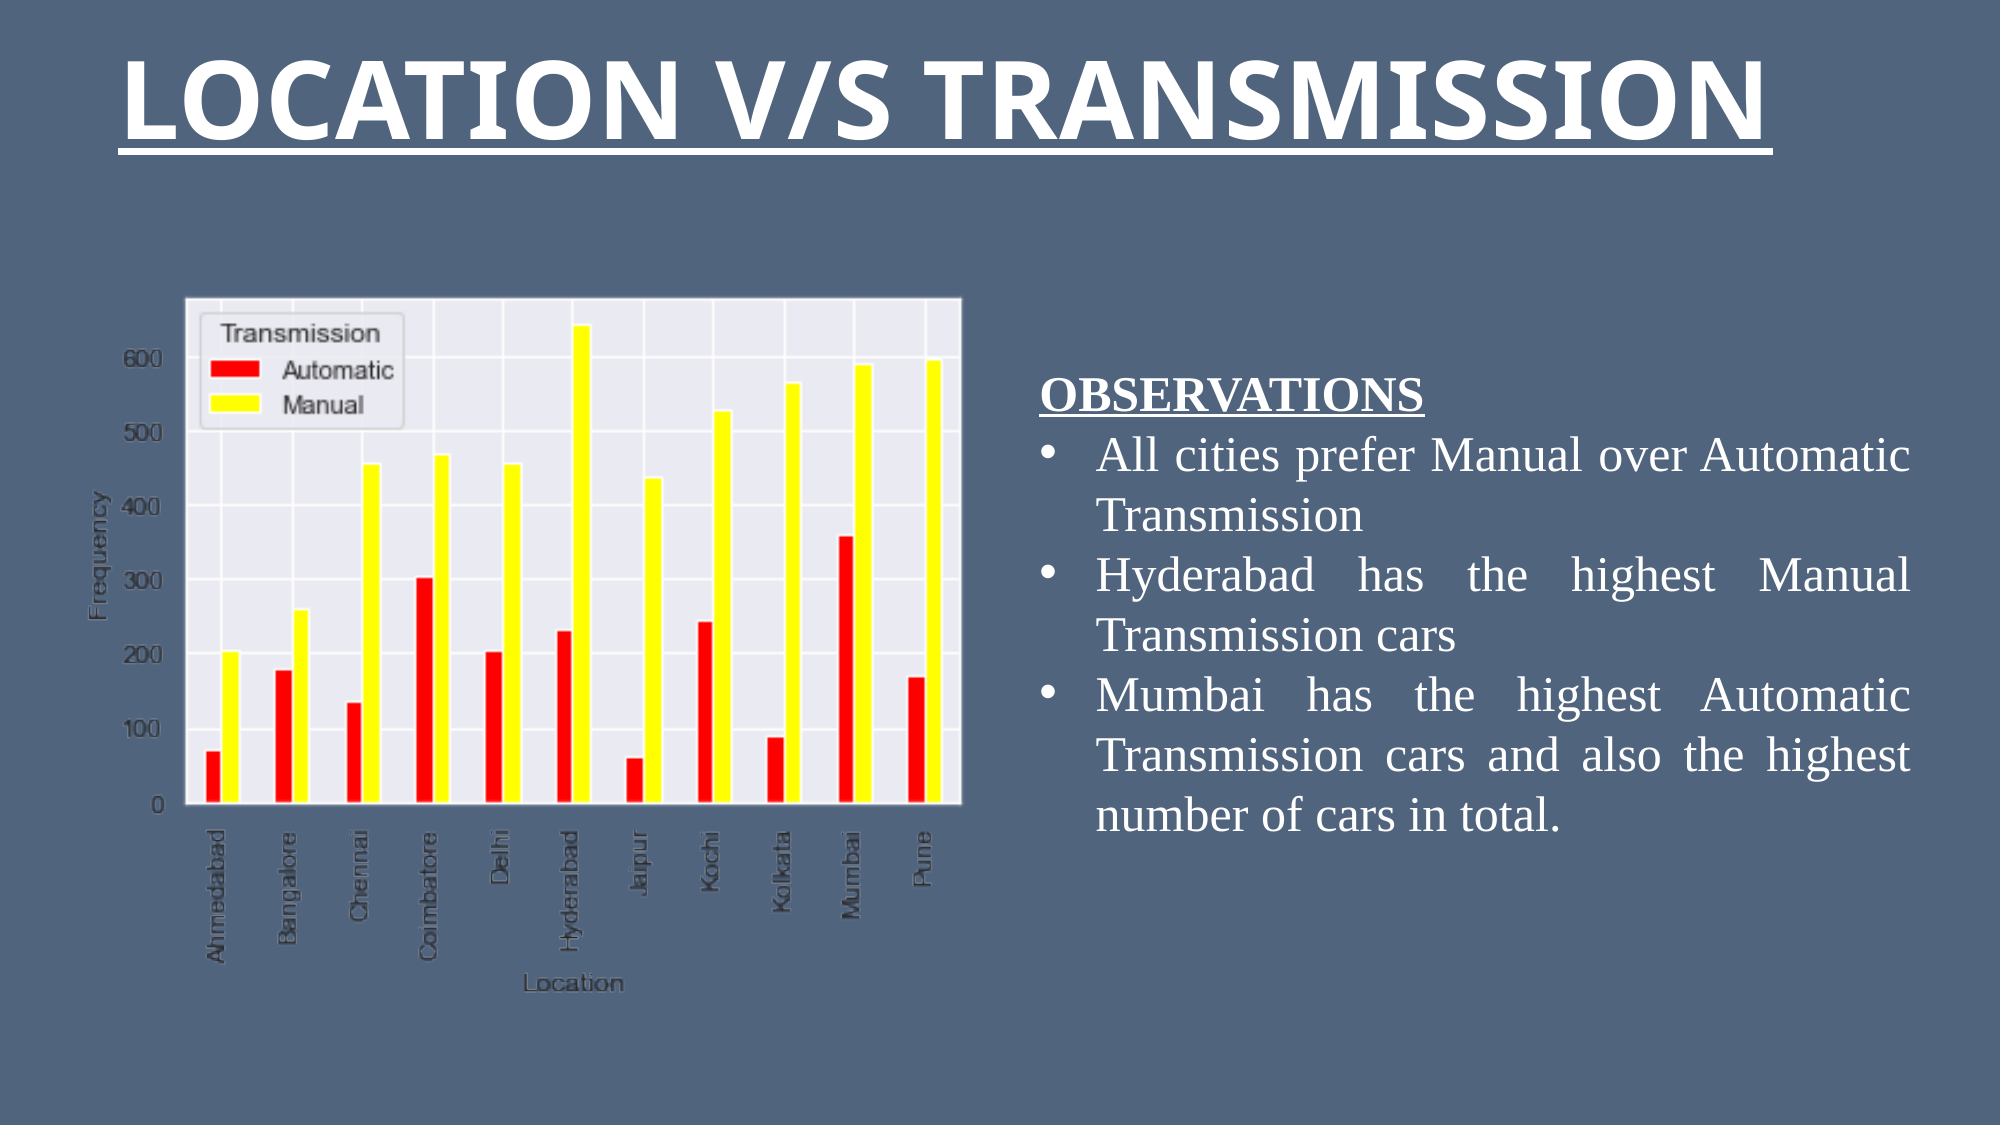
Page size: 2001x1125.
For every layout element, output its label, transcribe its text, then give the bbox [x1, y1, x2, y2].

picture [73, 285, 976, 1011]
title LOCATION V/S TRANSMISSION [118, 47, 1878, 189]
text_box OBSERVATIONS All cities prefer Manual over Automatic Transmission Hyderabad has the highest Manual Transmission cars Mumbai has the highest Automatic Transmission cars and also the highest number of cars in total. [1024, 353, 1927, 849]
